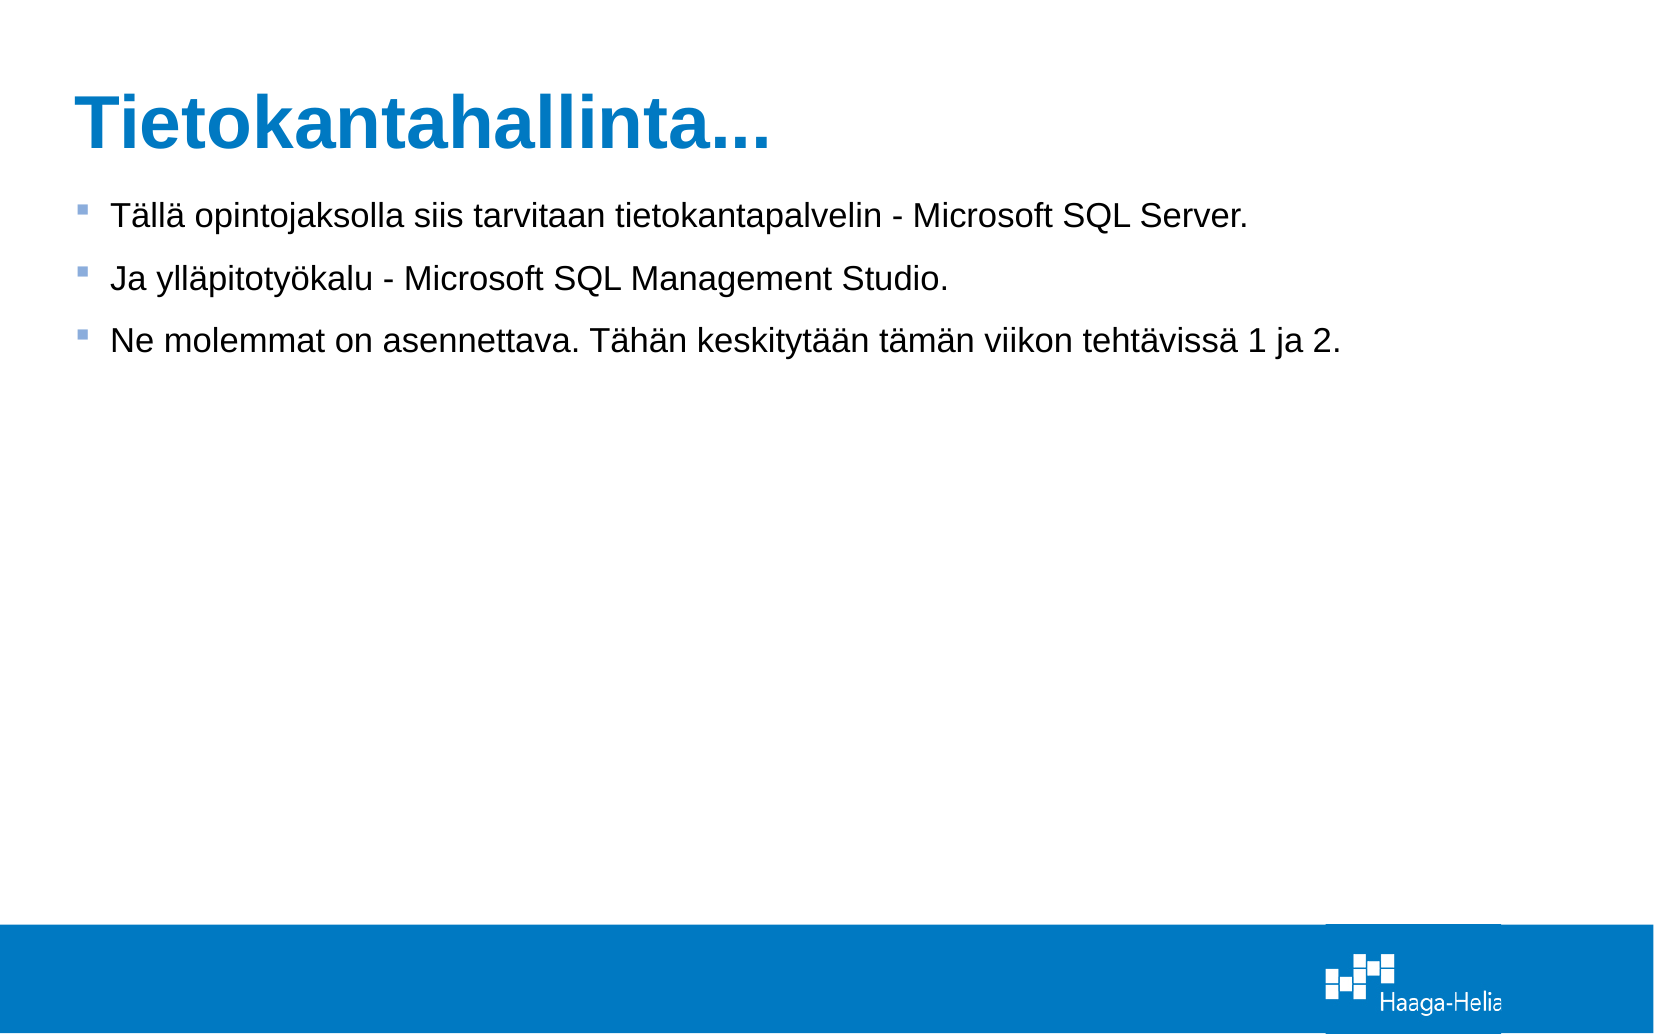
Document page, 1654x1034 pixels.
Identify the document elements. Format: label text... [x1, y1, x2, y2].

text_box Tietokantahallinta... [74, 82, 1584, 178]
text_box Tällä opintojaksolla siis tarvitaan tietokantapalvelin - Microsoft SQL Server. Ja ylläpitotyökalu - Microsoft SQL Management Studio. Ne molemmat on asennettava. Tähän keskitytään tämän viikon tehtävissä 1 ja 2. [74, 188, 1584, 910]
picture [1325, 924, 1502, 1034]
